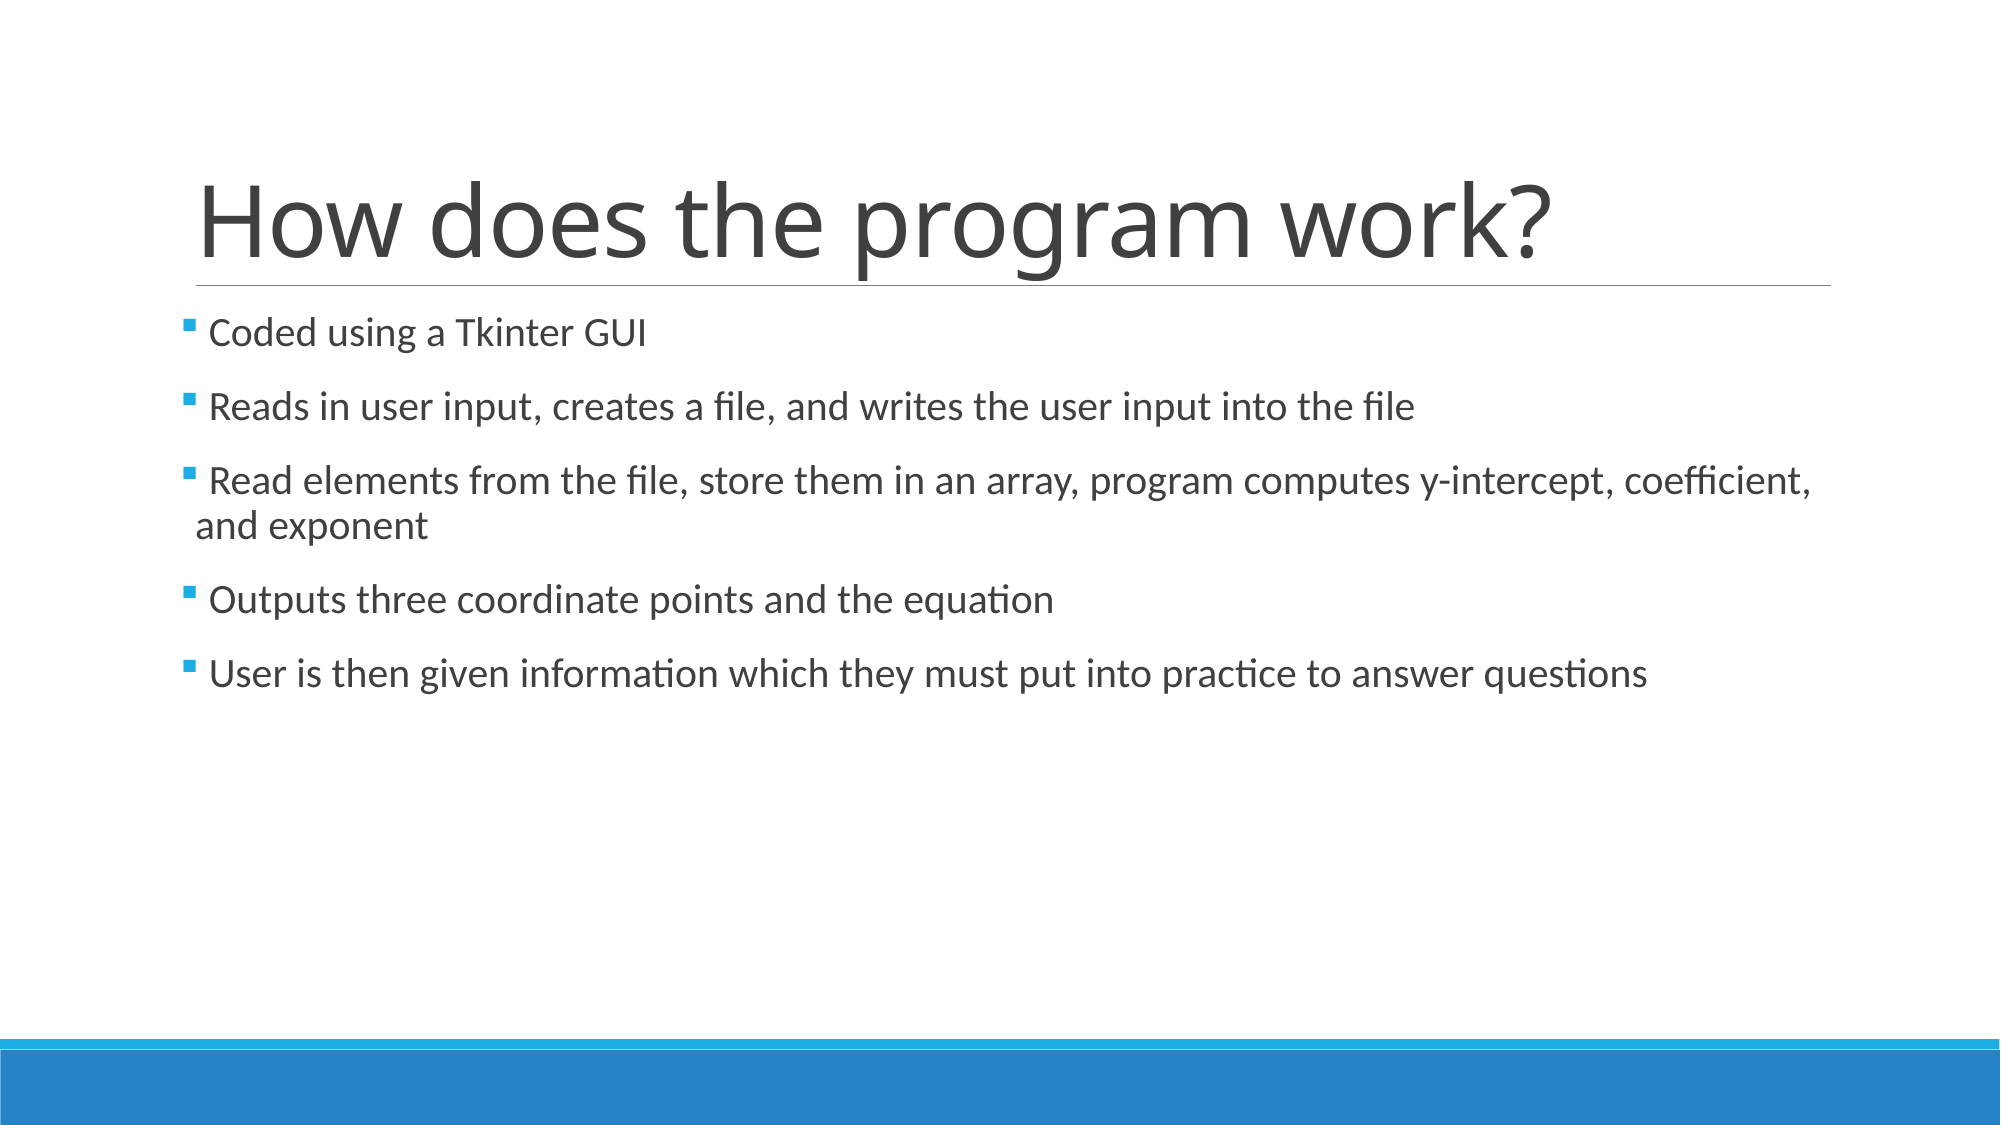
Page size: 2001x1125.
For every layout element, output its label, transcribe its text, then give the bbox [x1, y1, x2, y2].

title How does the program work? [180, 47, 1830, 285]
list Coded using a Tkinter GUI Reads in user input, creates a file, and writes the user input into the file Read elements from the file, store them in an array, program computes y-intercept, coefficient, and exponent Outputs three coordinate points and the equation User is then given information which they must put into practice to answer questions [180, 302, 1830, 963]
